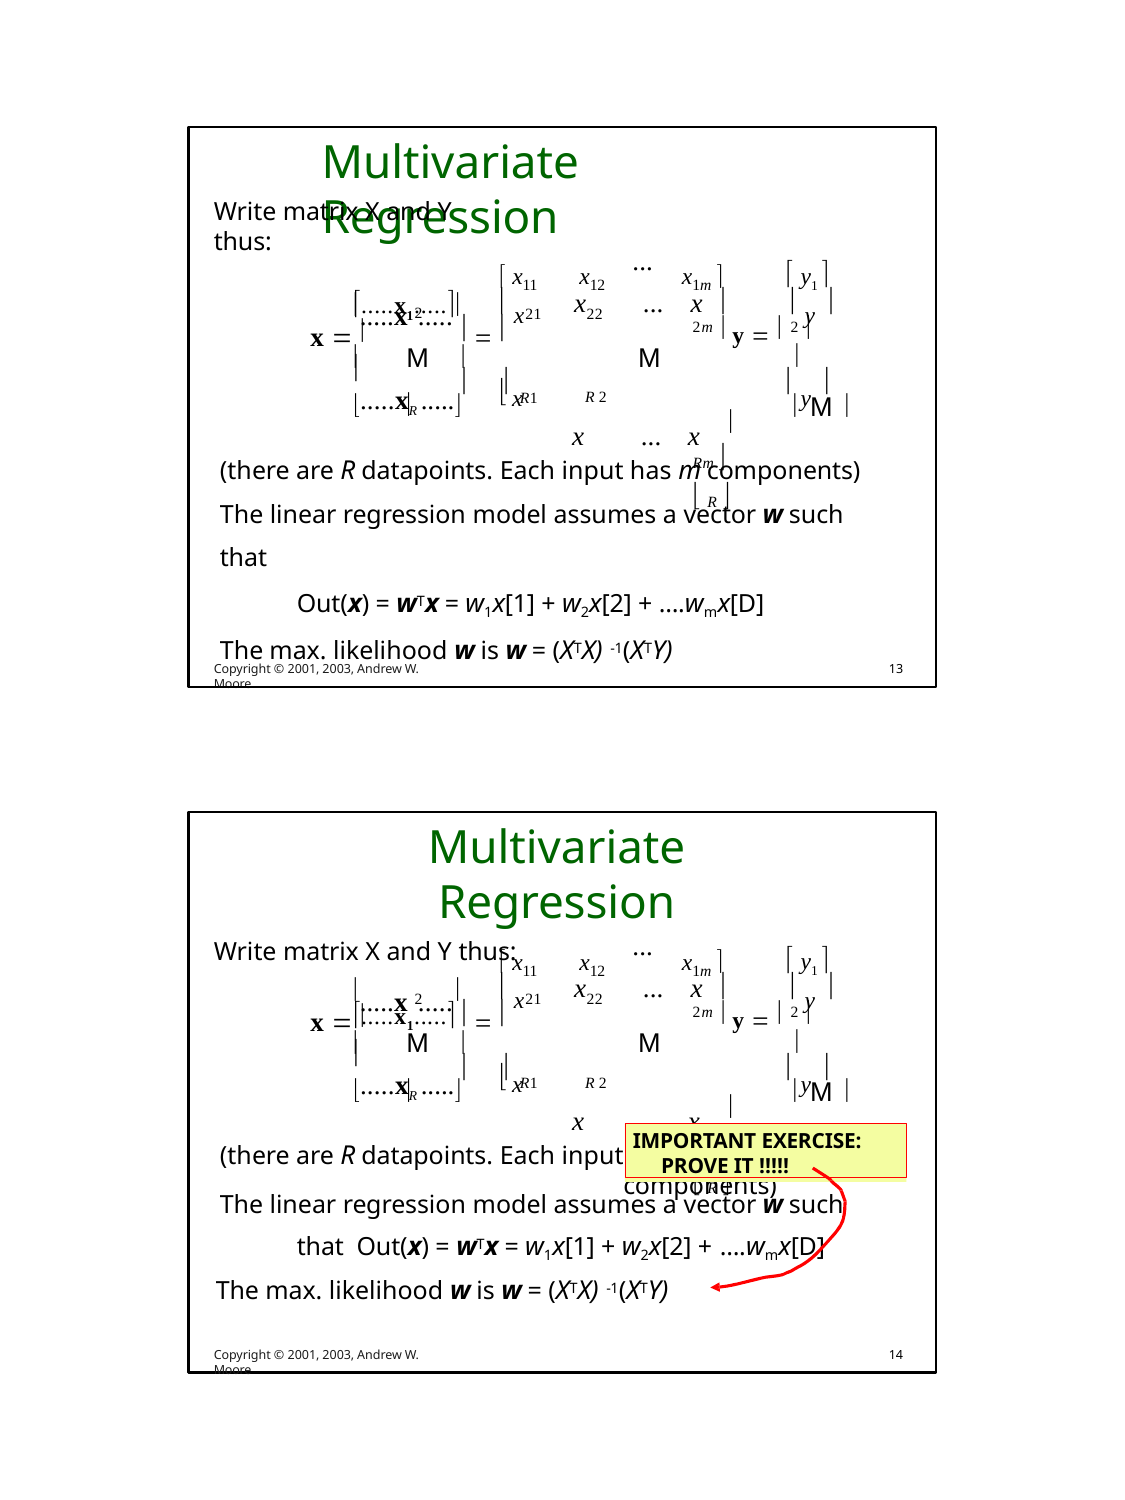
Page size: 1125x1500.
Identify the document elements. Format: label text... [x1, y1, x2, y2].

text_box [188, 126, 937, 688]
footer Copyright © 2001, 2003, Andrew W. Moore [211, 1344, 457, 1500]
text_box Copyright © 2001, 2003, Andrew W. Moore [213, 688, 457, 692]
text_box Multivariate Regression Write matrix X and Y thus: .....x1..... [209, 801, 798, 812]
text_box [188, 812, 937, 1373]
text_box 14 [886, 1344, 905, 1362]
